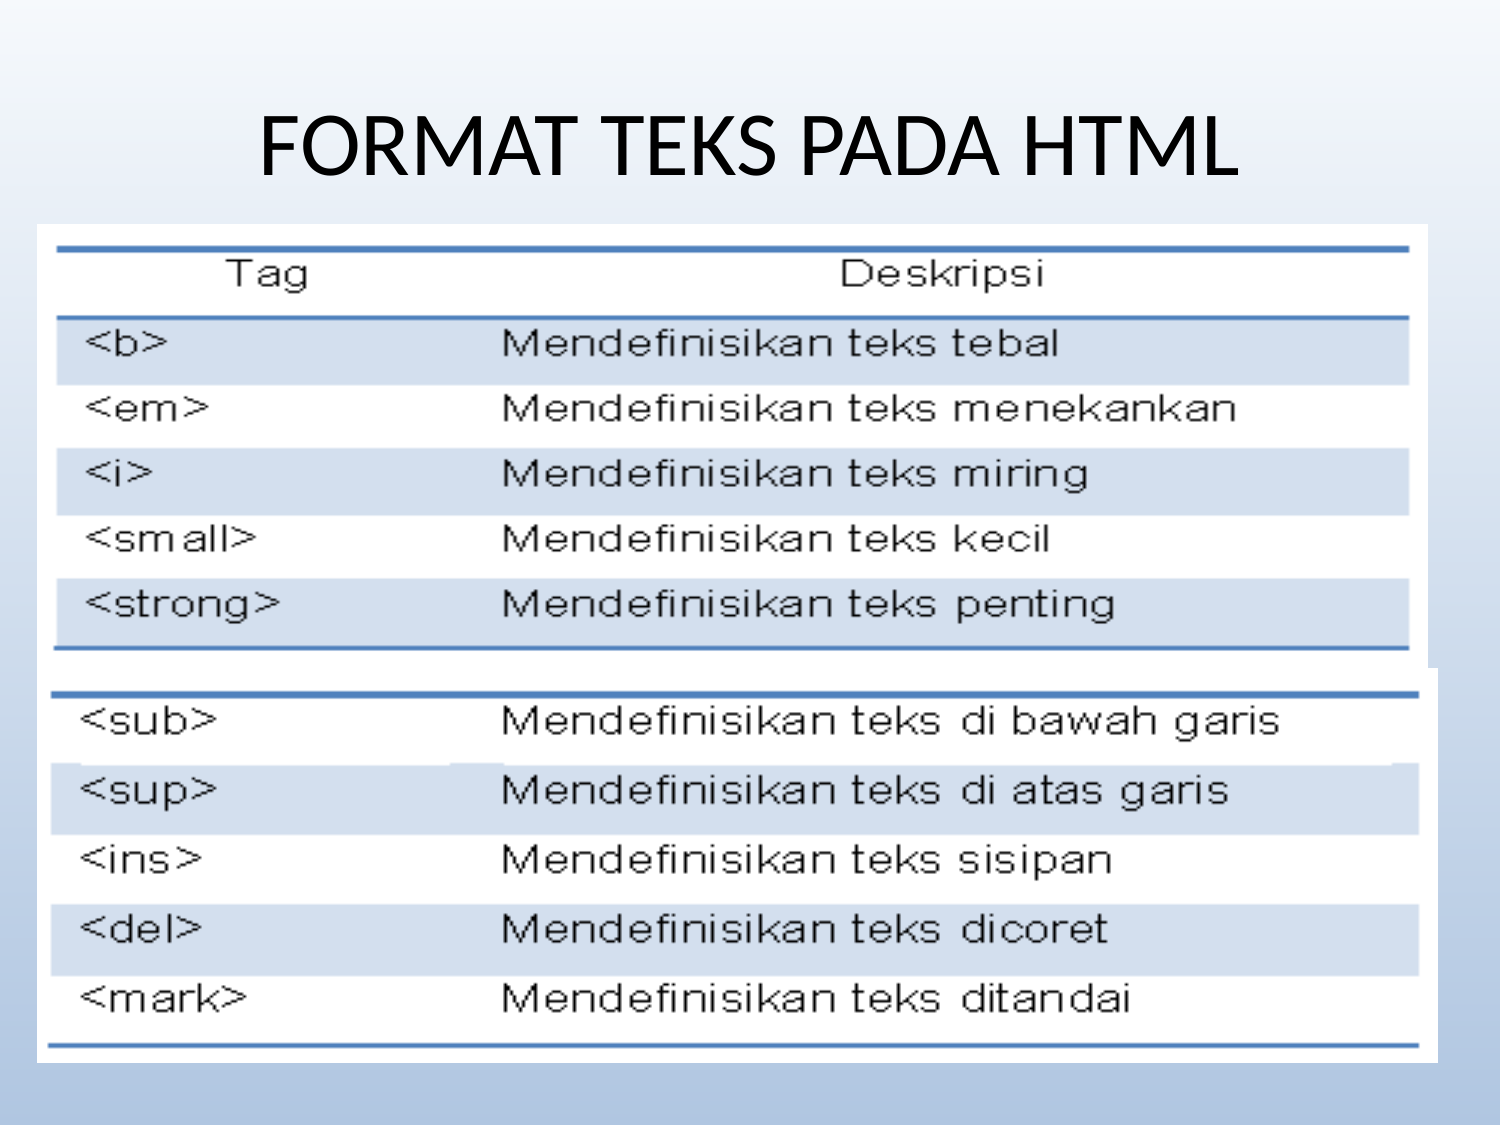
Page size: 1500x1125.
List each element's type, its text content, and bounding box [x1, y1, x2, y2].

title FORMAT TEKS PADA HTML [75, 45, 1425, 223]
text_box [37, 224, 1438, 1063]
